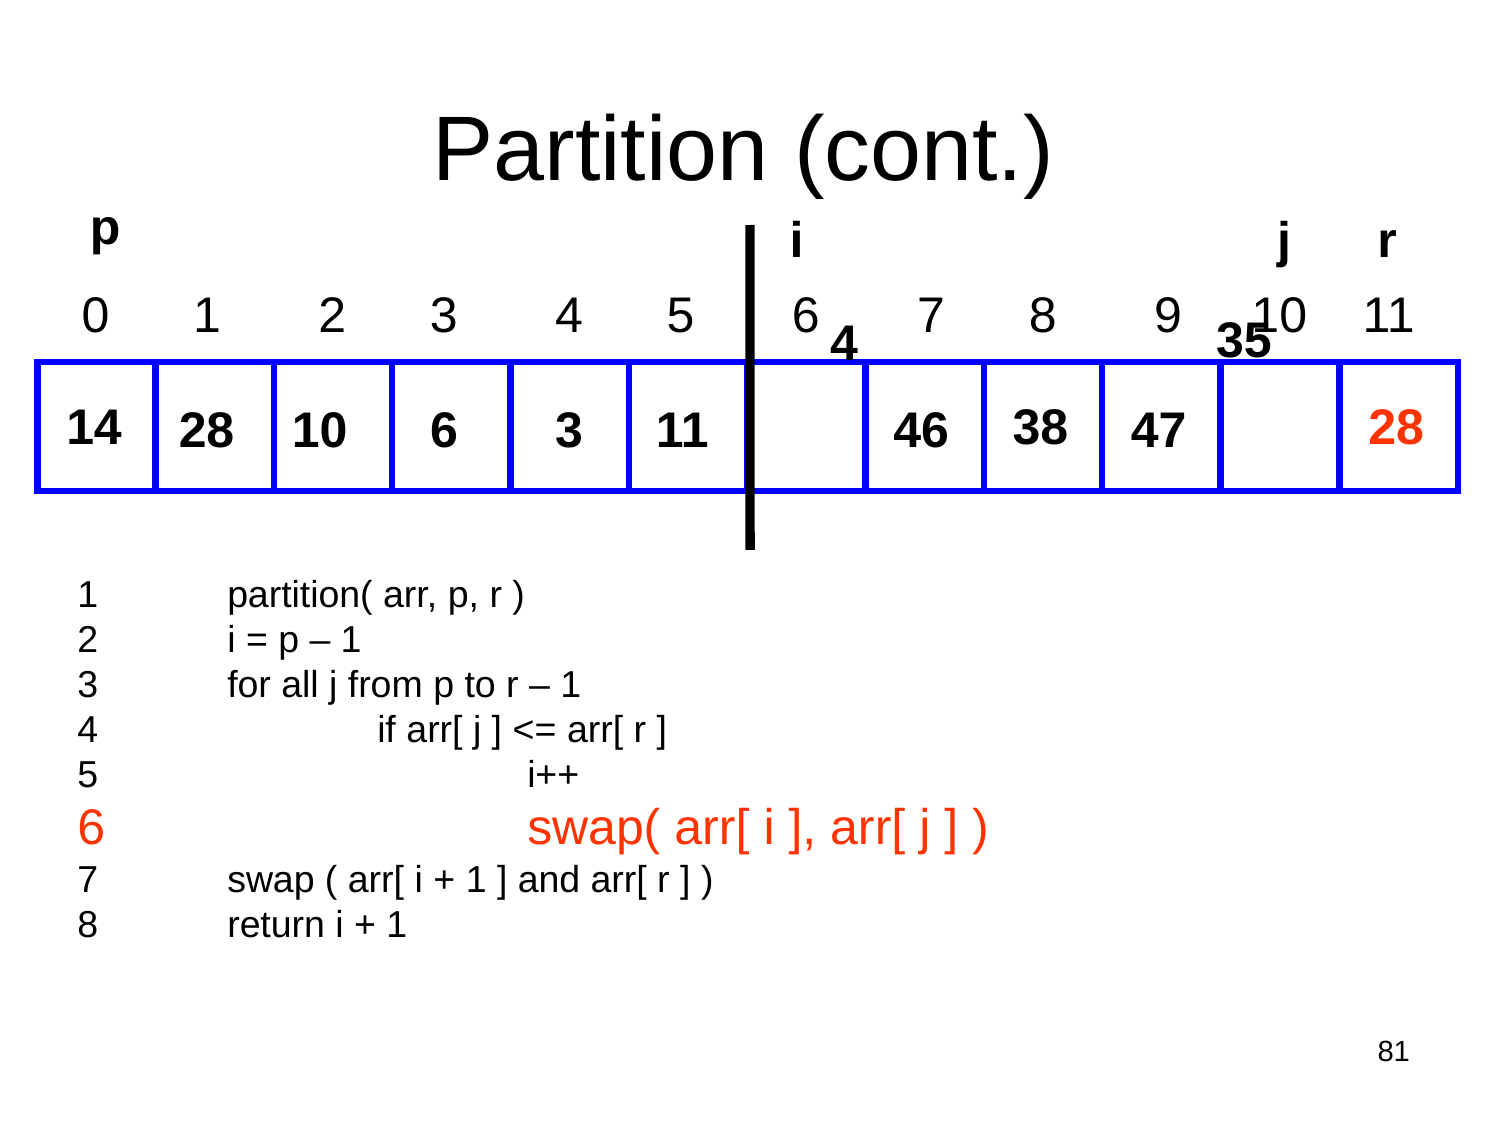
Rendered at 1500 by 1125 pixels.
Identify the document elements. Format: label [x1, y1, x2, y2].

text_box [24, 199, 1500, 550]
title [112, 50, 1375, 238]
text_box [74, 187, 163, 263]
slide_number [1074, 1024, 1425, 1103]
text_box [37, 560, 1075, 953]
